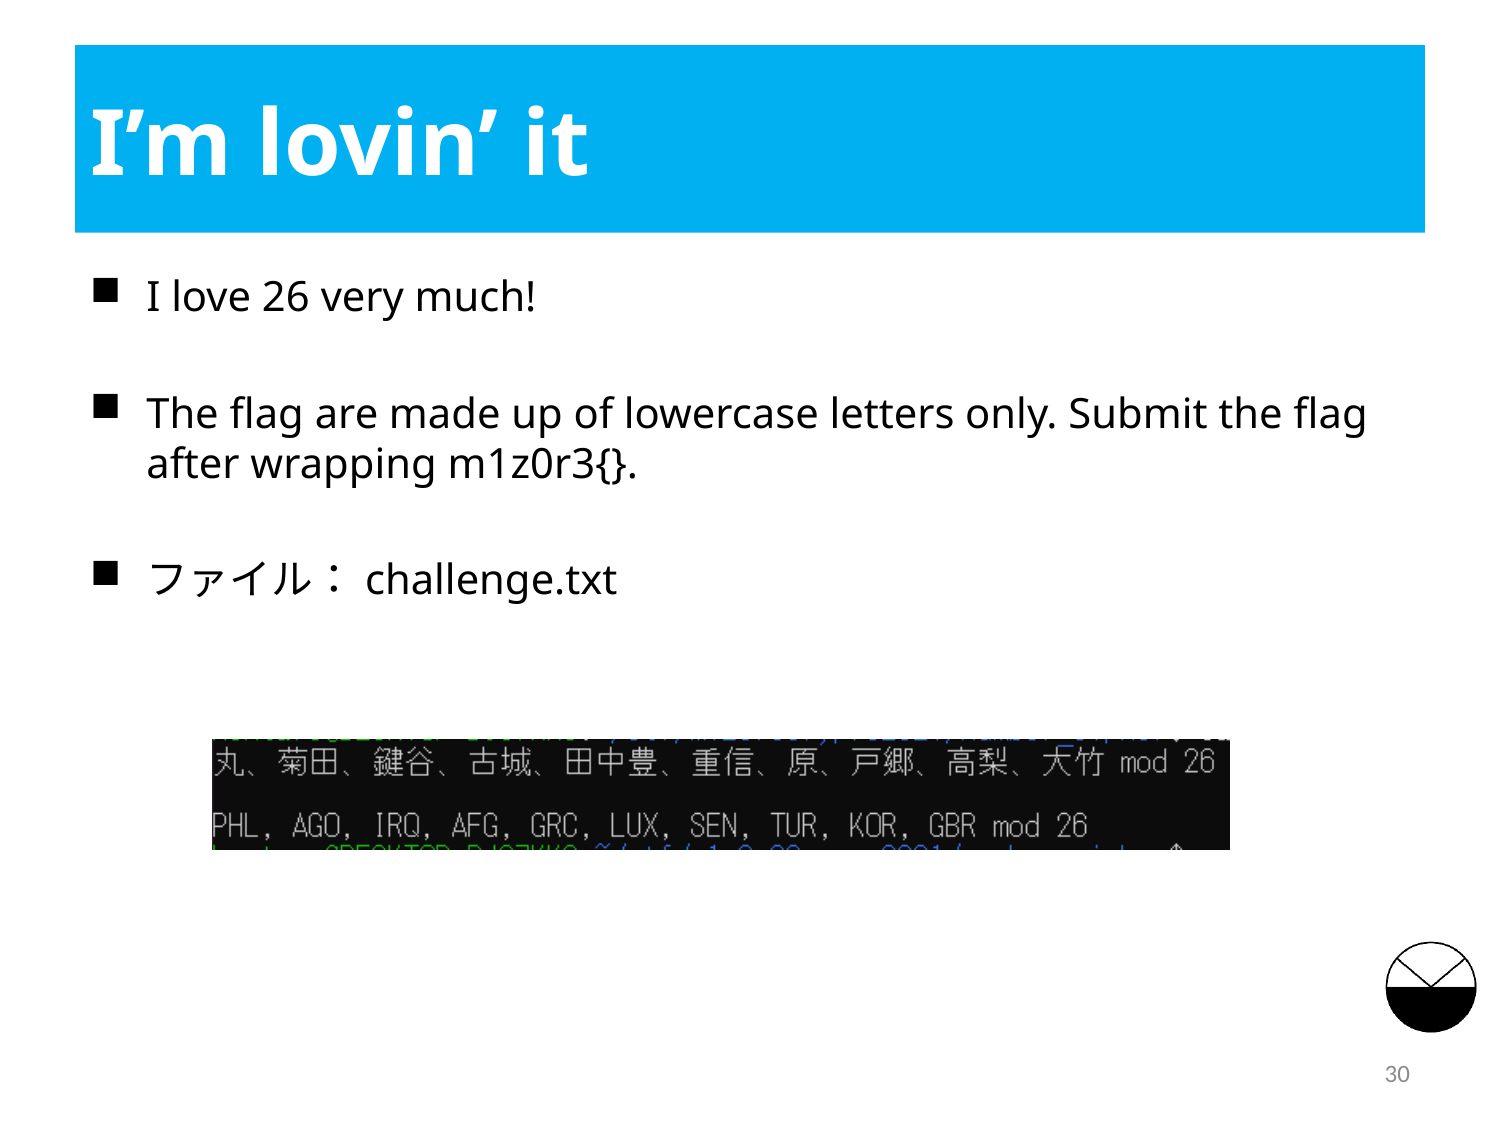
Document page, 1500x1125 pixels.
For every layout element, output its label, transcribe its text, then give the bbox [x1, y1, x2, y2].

picture [1384, 940, 1477, 1033]
slide_number 30 [1074, 1042, 1425, 1103]
title I’m lovin’ it [75, 45, 1425, 233]
picture [212, 739, 1231, 850]
list I love 26 very much! The flag are made up of lowercase letters only. Submit the flag after wrapping m1z0r3{}. ファイル：challenge.txt [75, 262, 1425, 1005]
